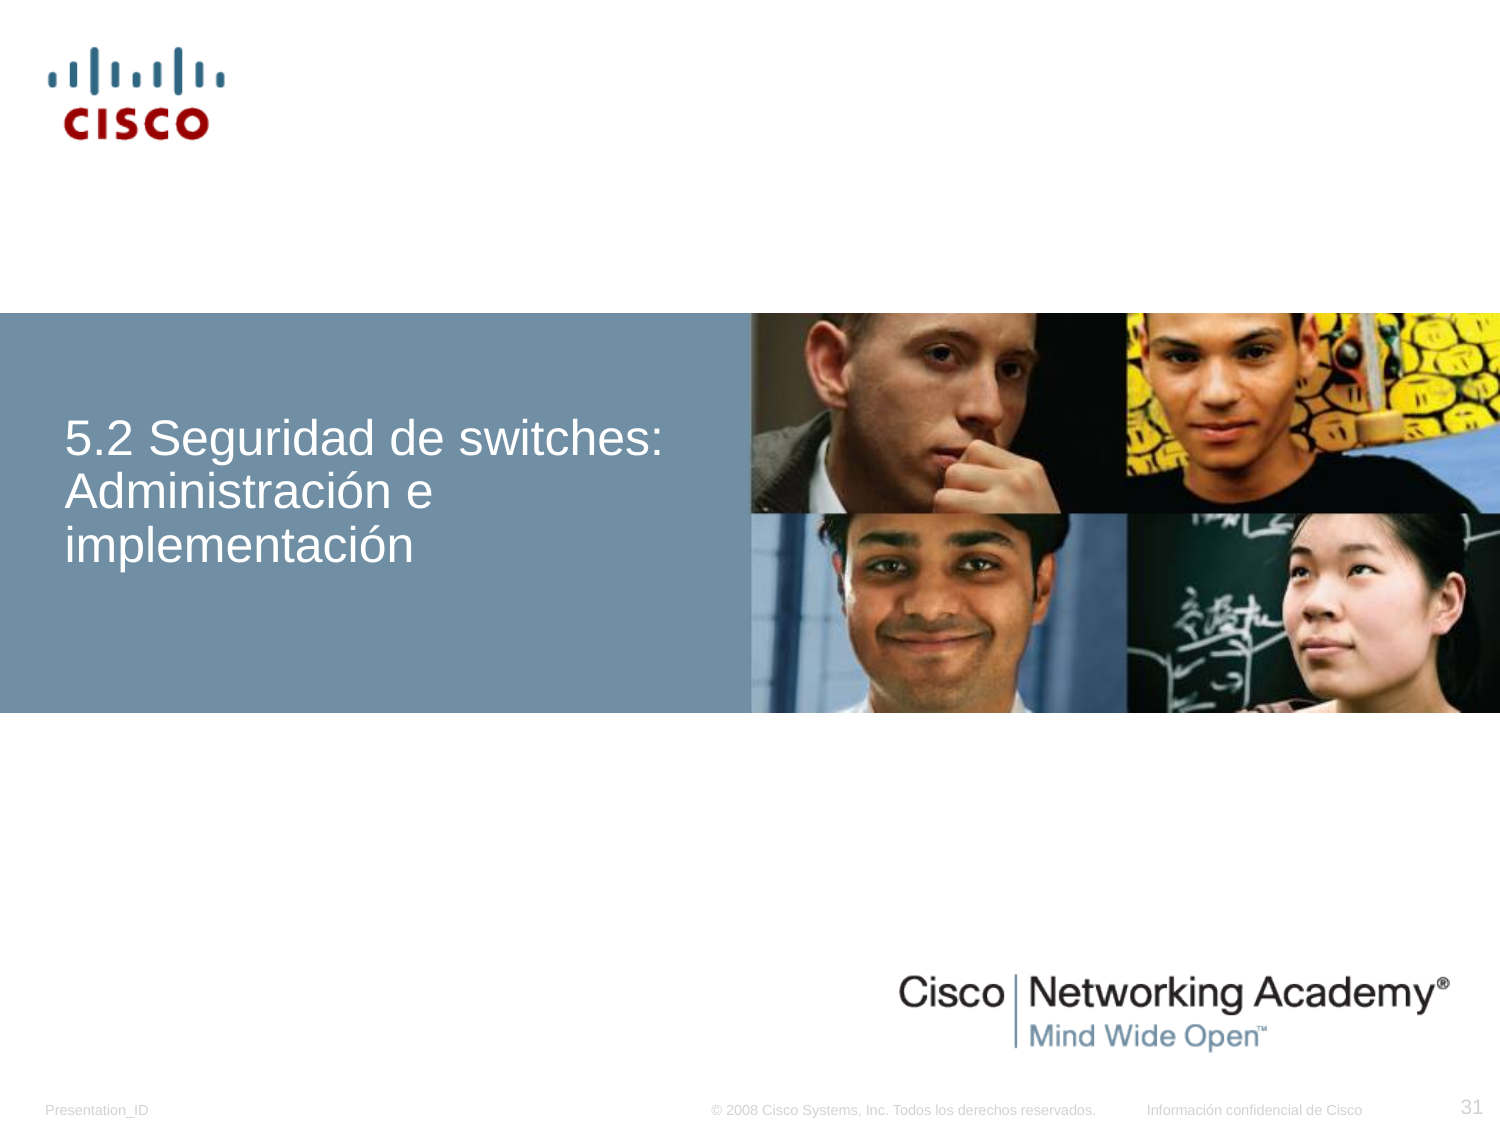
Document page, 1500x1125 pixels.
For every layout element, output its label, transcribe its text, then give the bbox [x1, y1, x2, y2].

picture [0, 313, 1500, 713]
picture [40, 19, 233, 168]
picture [899, 974, 1450, 1053]
title 5.2 Seguridad de switches: Administración e implementación [51, 371, 684, 615]
